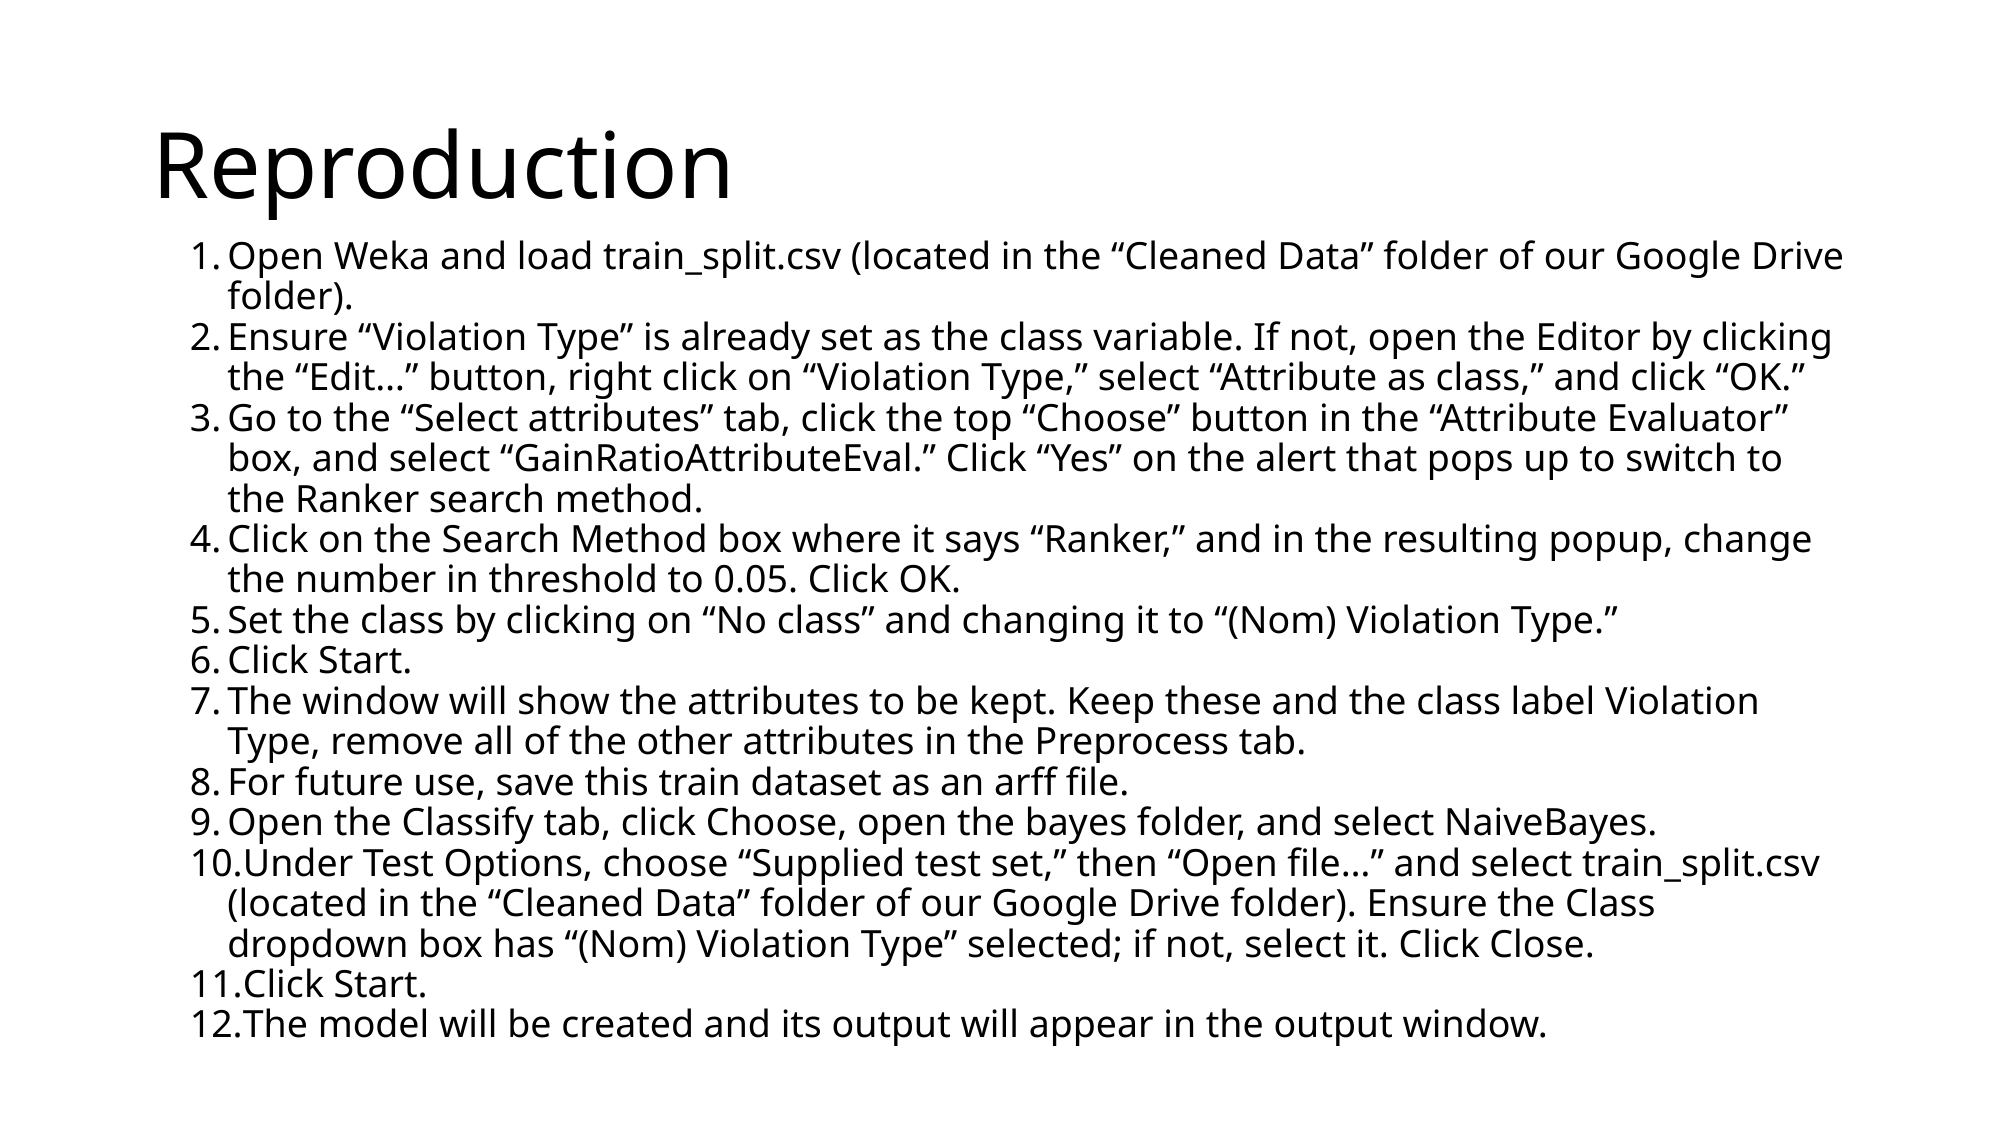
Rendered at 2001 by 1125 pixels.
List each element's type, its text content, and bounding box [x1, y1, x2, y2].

list Open Weka and load train_split.csv (located in the “Cleaned Data” folder of our Google Drive folder). Ensure “Violation Type” is already set as the class variable. If not, open the Editor by clicking the “Edit…” button, right click on “Violation Type,” select “Attribute as class,” and click “OK.” Go to the “Select attributes” tab, click the top “Choose” button in the “Attribute Evaluator” box, and select “GainRatioAttributeEval.” Click “Yes” on the alert that pops up to switch to the Ranker search method. Click on the Search Method box where it says “Ranker,” and in the resulting popup, change the number in threshold to 0.05. Click OK. Set the class by clicking on “No class” and changing it to “(Nom) Violation Type.” Click Start. The window will show the attributes to be kept. Keep these and the class label Violation Type, remove all of the other attributes in the Preprocess tab. For future use, save this train dataset as an arff file. Open the Classify tab, click Choose, open the bayes folder, and select NaiveBayes. Under Test Options, choose “Supplied test set,” then “Open file…” and select train_split.csv (located in the “Cleaned Data” folder of our Google Drive folder). Ensure the Class dropdown box has “(Nom) Violation Type” selected; if not, select it. Click Close. Click Start. The model will be created and its output will appear in the output window. [137, 229, 1863, 1066]
title Reproduction [137, 59, 1863, 229]
